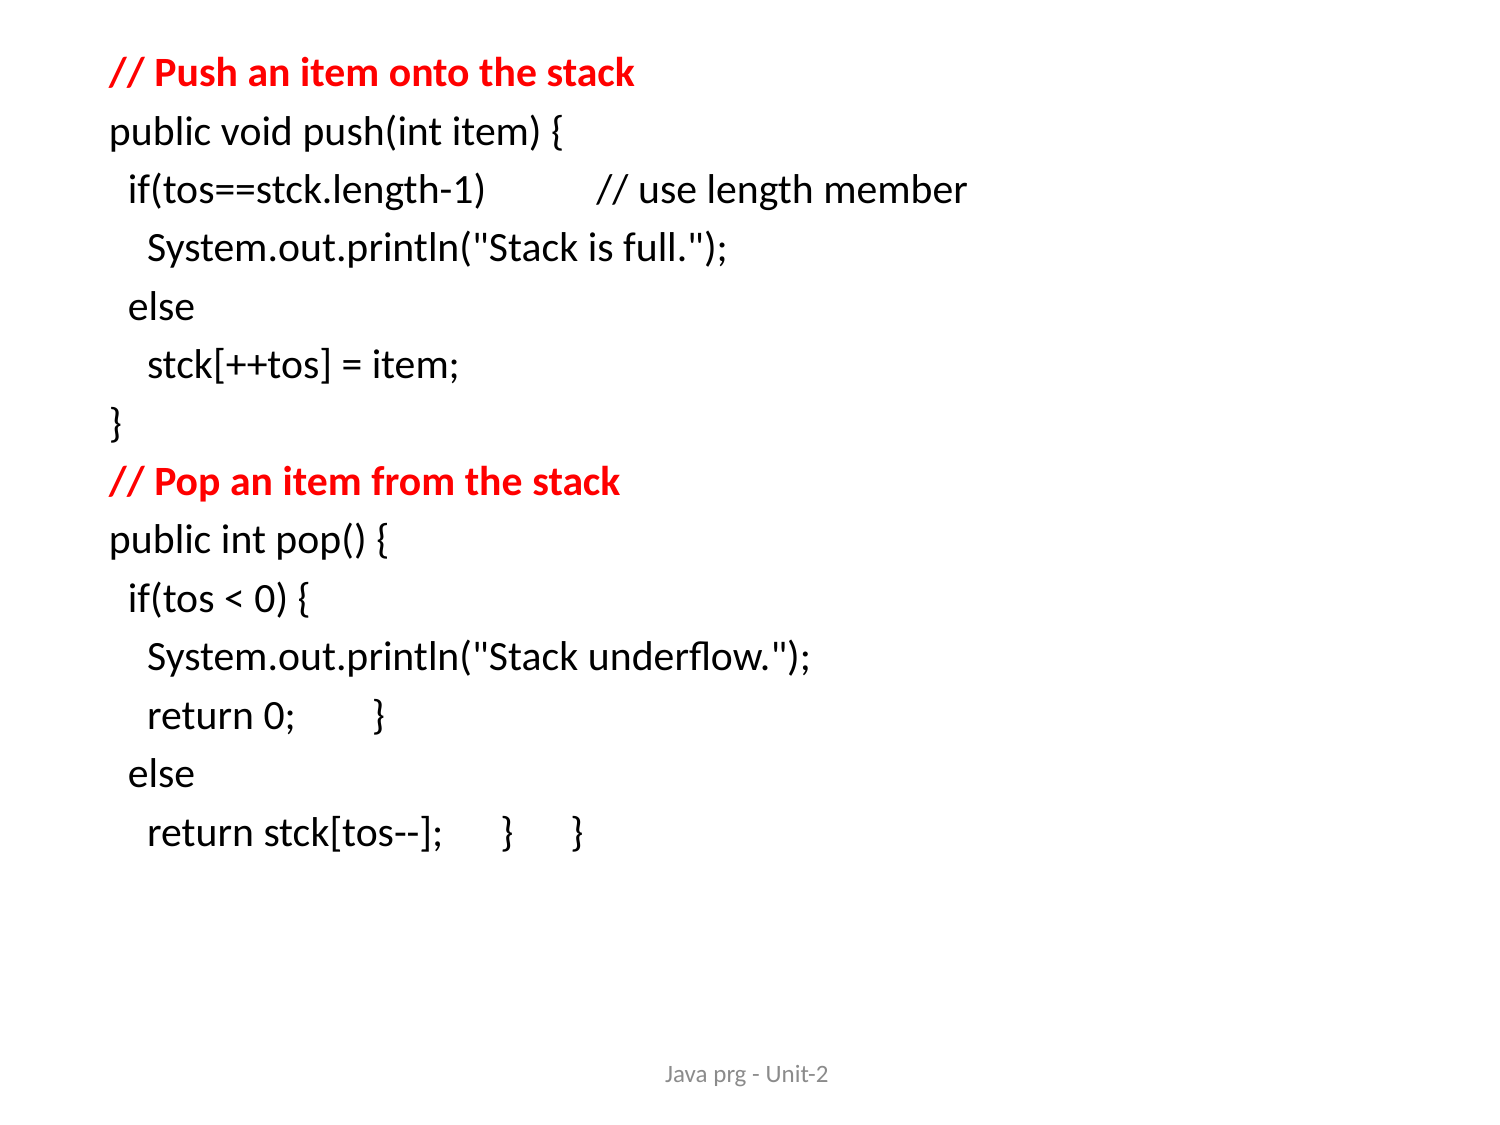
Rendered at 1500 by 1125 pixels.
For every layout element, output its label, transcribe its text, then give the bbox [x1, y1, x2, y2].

list // Push an item onto the stack public void push(int item) { if(tos==stck.length-1) // use length member System.out.println("Stack is full."); else stck[++tos] = item; } // Pop an item from the stack public int pop() { if(tos < 0) { System.out.println("Stack underflow."); return 0; } else return stck[tos--]; } } [75, 37, 1425, 1088]
footer Java prg - Unit-2 [512, 1042, 988, 1103]
